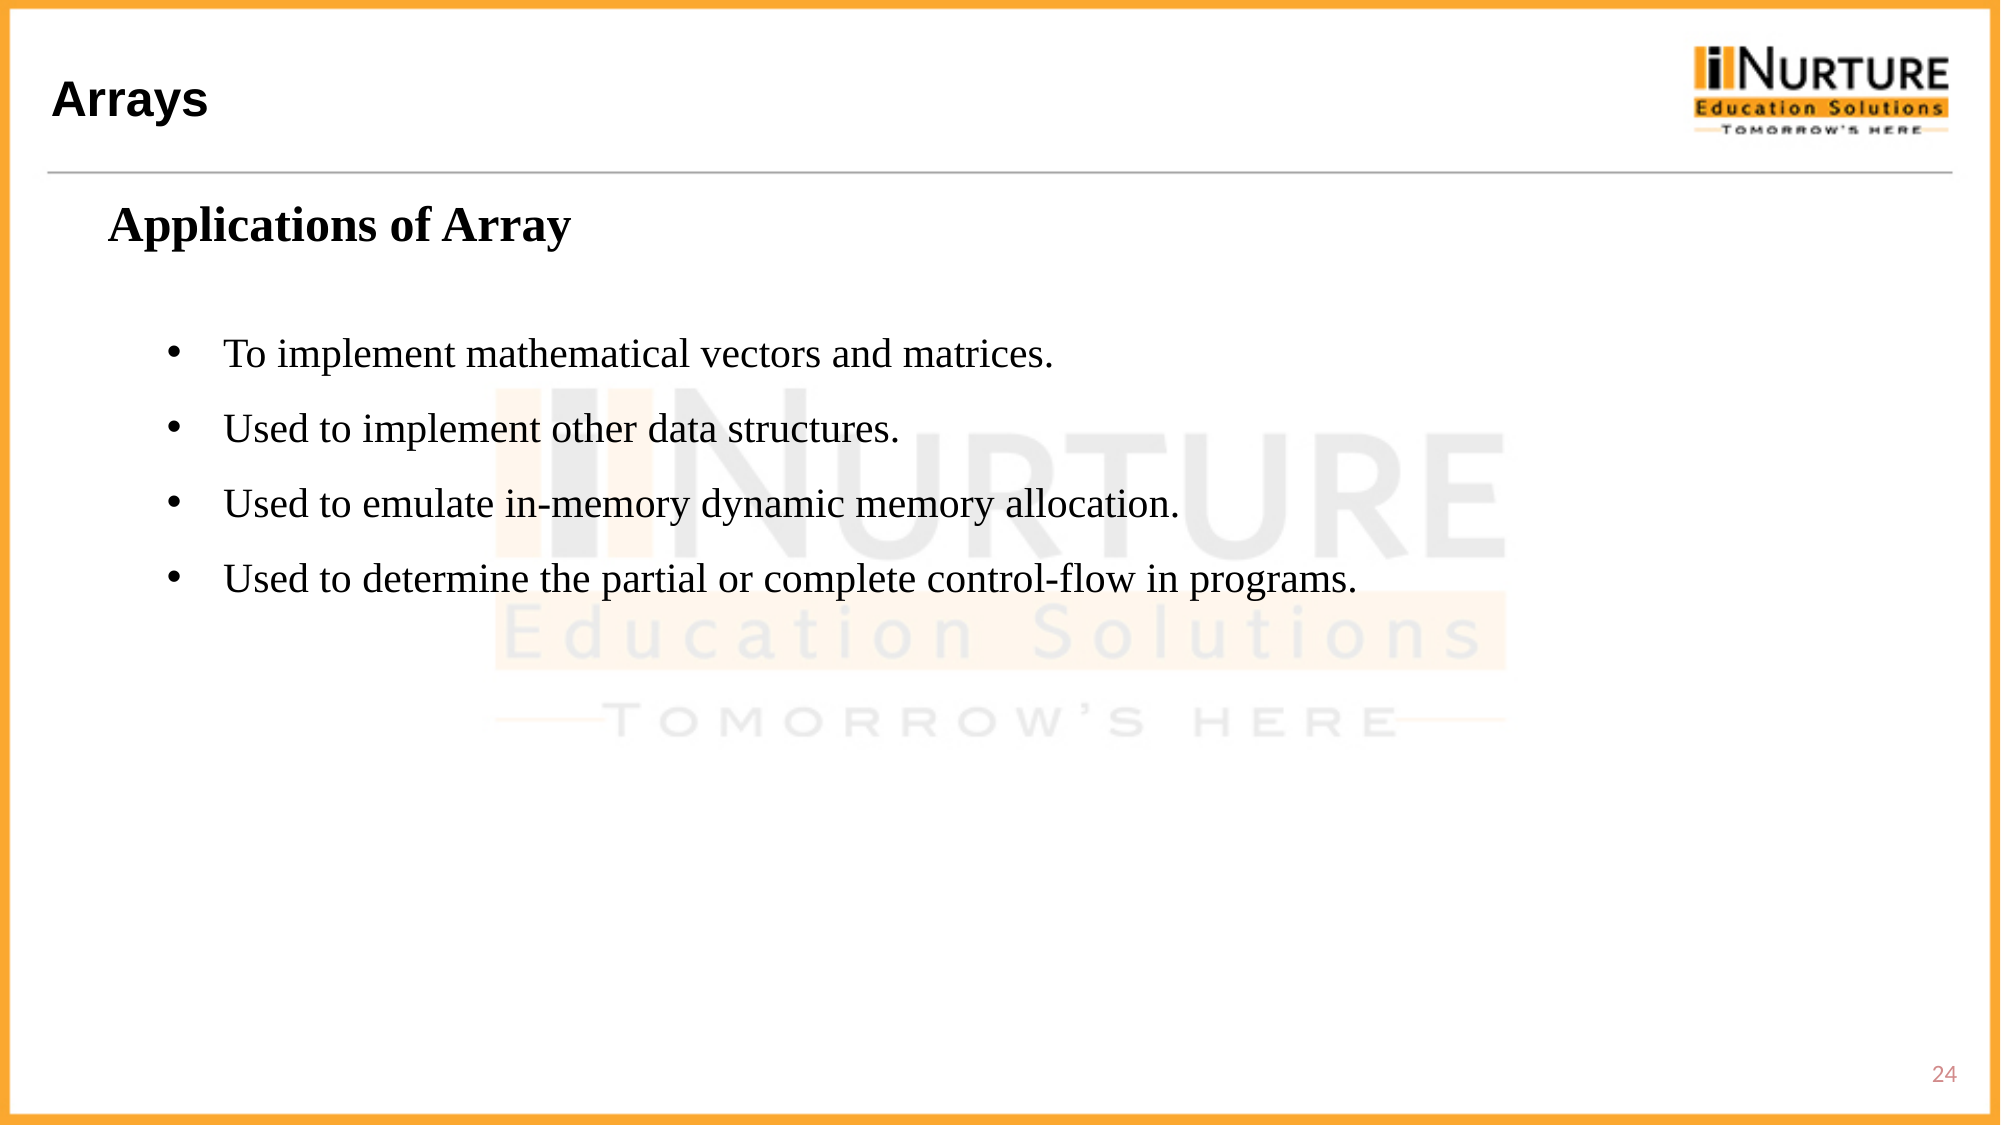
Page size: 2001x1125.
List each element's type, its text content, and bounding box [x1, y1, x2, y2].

picture [0, 0, 2001, 1125]
text_box Applications of Array To implement mathematical vectors and matrices. Used to implement other data structures. Used to emulate in-memory dynamic memory allocation. Used to determine the partial or complete control-flow in programs. [33, 183, 1902, 609]
slide_number 24 [1901, 1042, 1973, 1103]
text_box Arrays [33, 59, 1716, 134]
